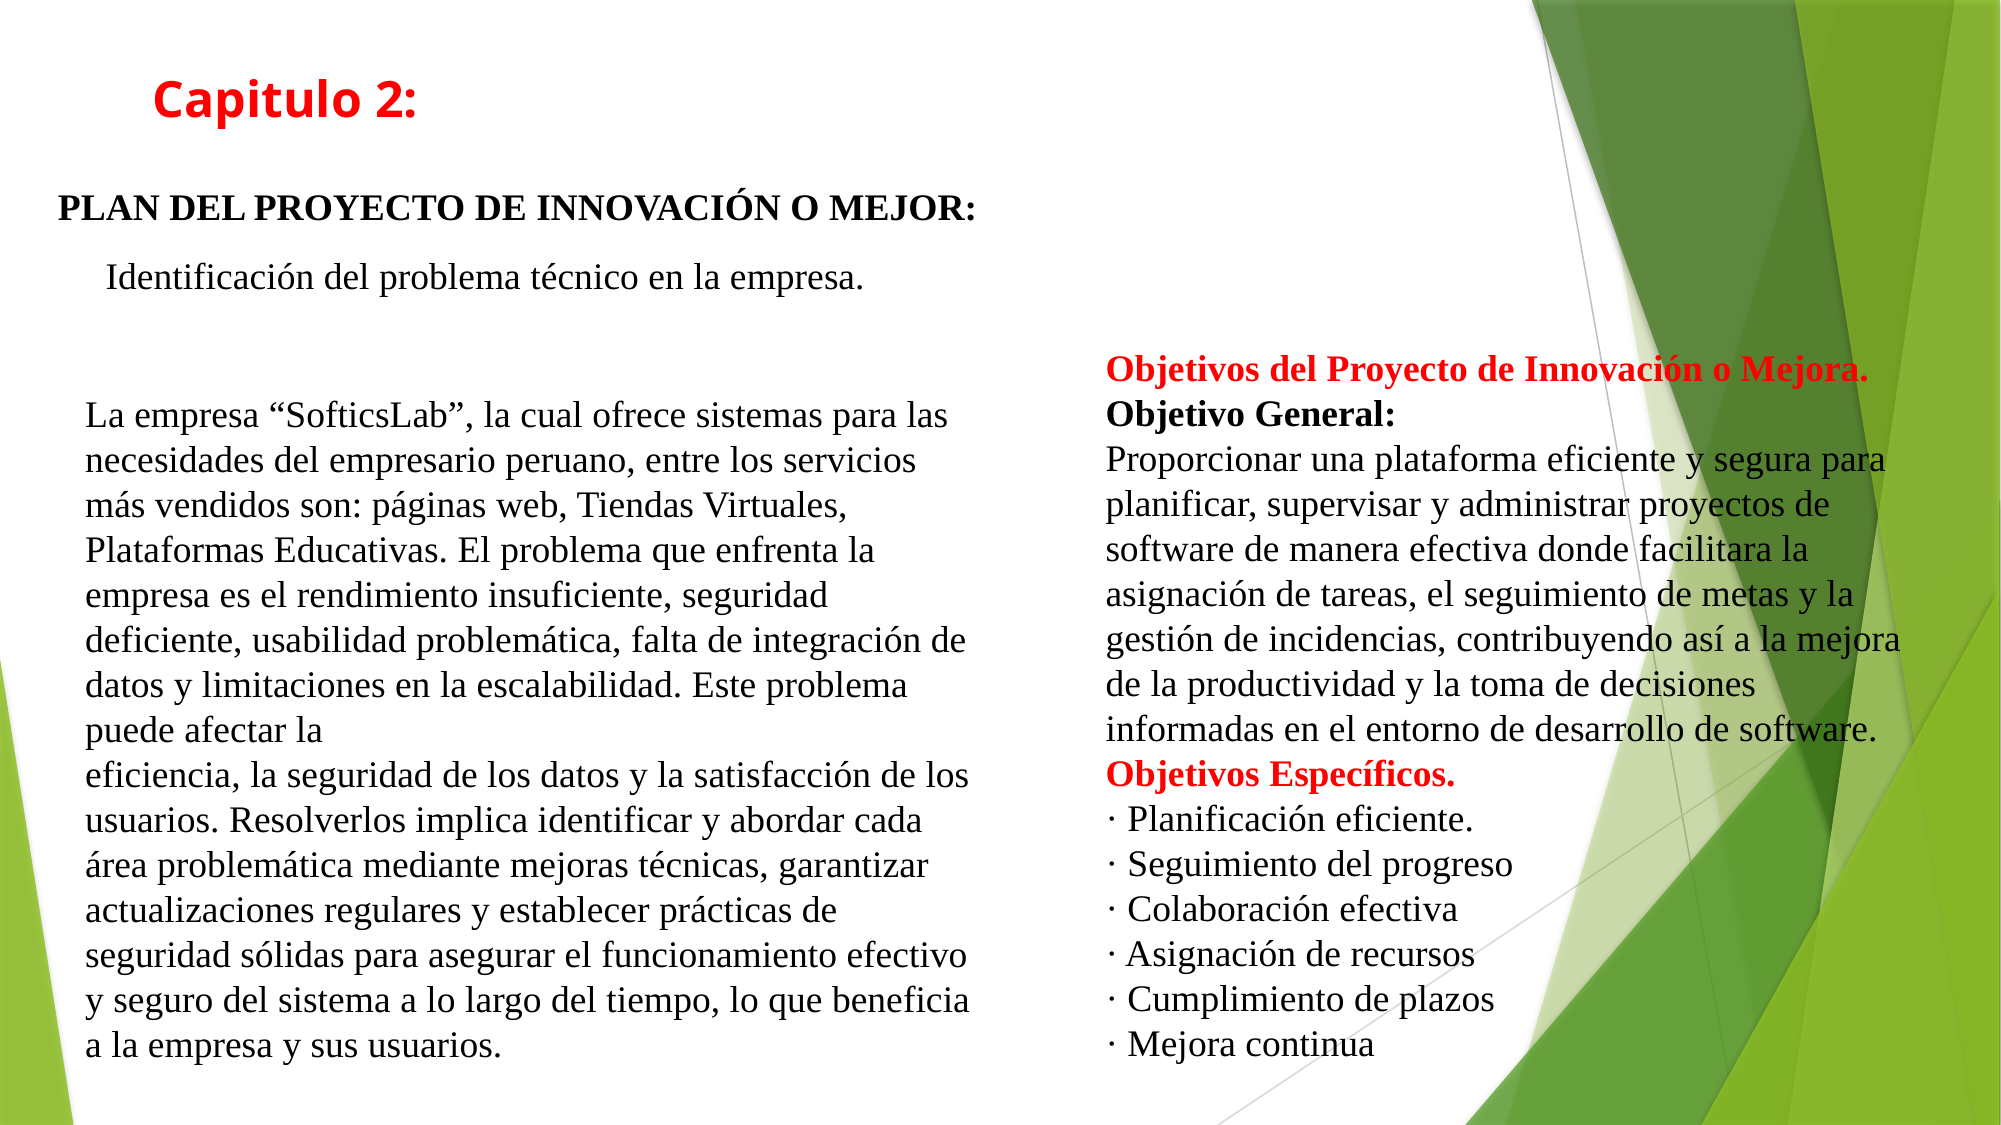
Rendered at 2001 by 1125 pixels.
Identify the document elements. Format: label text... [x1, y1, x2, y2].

text_box Identificación del problema técnico en la empresa. [90, 244, 1091, 305]
title Capitulo 2: [137, 59, 1863, 169]
text_box Objetivos del Proyecto de Innovación o Mejora. Objetivo General: Proporcionar una plataforma eficiente y segura para planificar, supervisar y administrar proyectos de software de manera efectiva donde facilitara la asignación de tareas, el seguimiento de metas y la gestión de incidencias, contribuyendo así a la mejora de la productividad y la toma de decisiones informadas en el entorno de desarrollo de software. Objetivos Específicos. · Planificación eficiente. · Seguimiento del progreso · Colaboración efectiva · Asignación de recursos · Cumplimiento de plazos · Mejora continua [1090, 336, 1930, 1072]
text_box PLAN DEL PROYECTO DE INNOVACIÓN O MEJOR: [43, 176, 1044, 236]
text_box La empresa “SofticsLab”, la cual ofrece sistemas para las necesidades del empresario peruano, entre los servicios más vendidos son: páginas web, Tiendas Virtuales, Plataformas Educativas. El problema que enfrenta la empresa es el rendimiento insuficiente, seguridad deficiente, usabilidad problemática, falta de integración de datos y limitaciones en la escalabilidad. Este problema puede afectar la eficiencia, la seguridad de los datos y la satisfacción de los usuarios. Resolverlos implica identificar y abordar cada área problemática mediante mejoras técnicas, garantizar actualizaciones regulares y establecer prácticas de seguridad sólidas para asegurar el funcionamiento efectivo y seguro del sistema a lo largo del tiempo, lo que beneficia a la empresa y sus usuarios. [70, 382, 1002, 1073]
